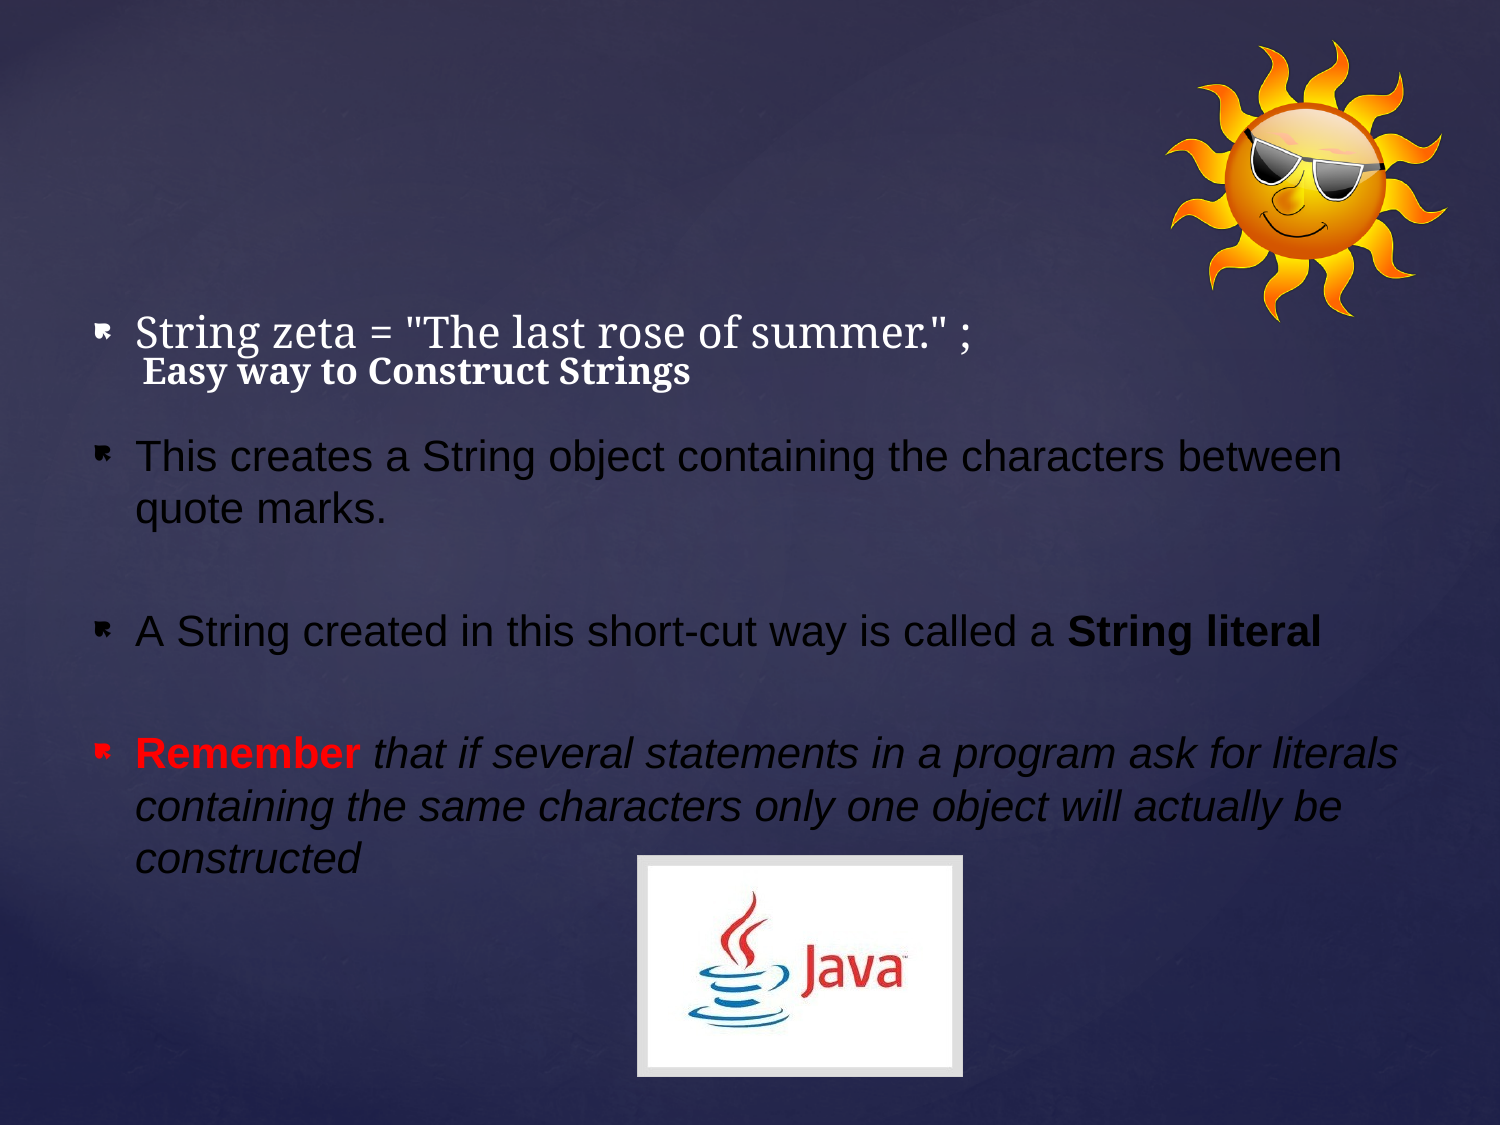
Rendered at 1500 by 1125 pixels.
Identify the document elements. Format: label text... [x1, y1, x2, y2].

picture [1161, 36, 1451, 326]
title Easy way to Construct Strings [127, 337, 1365, 488]
picture [636, 855, 963, 1078]
list String zeta = "The last rose of summer." ; This creates a String object containing the characters between quote marks. A String created in this short-cut way is called a String literal Remember that if several statements in a program ask for literals containing the same characters only one object will actually be constructed [75, 99, 1425, 1088]
